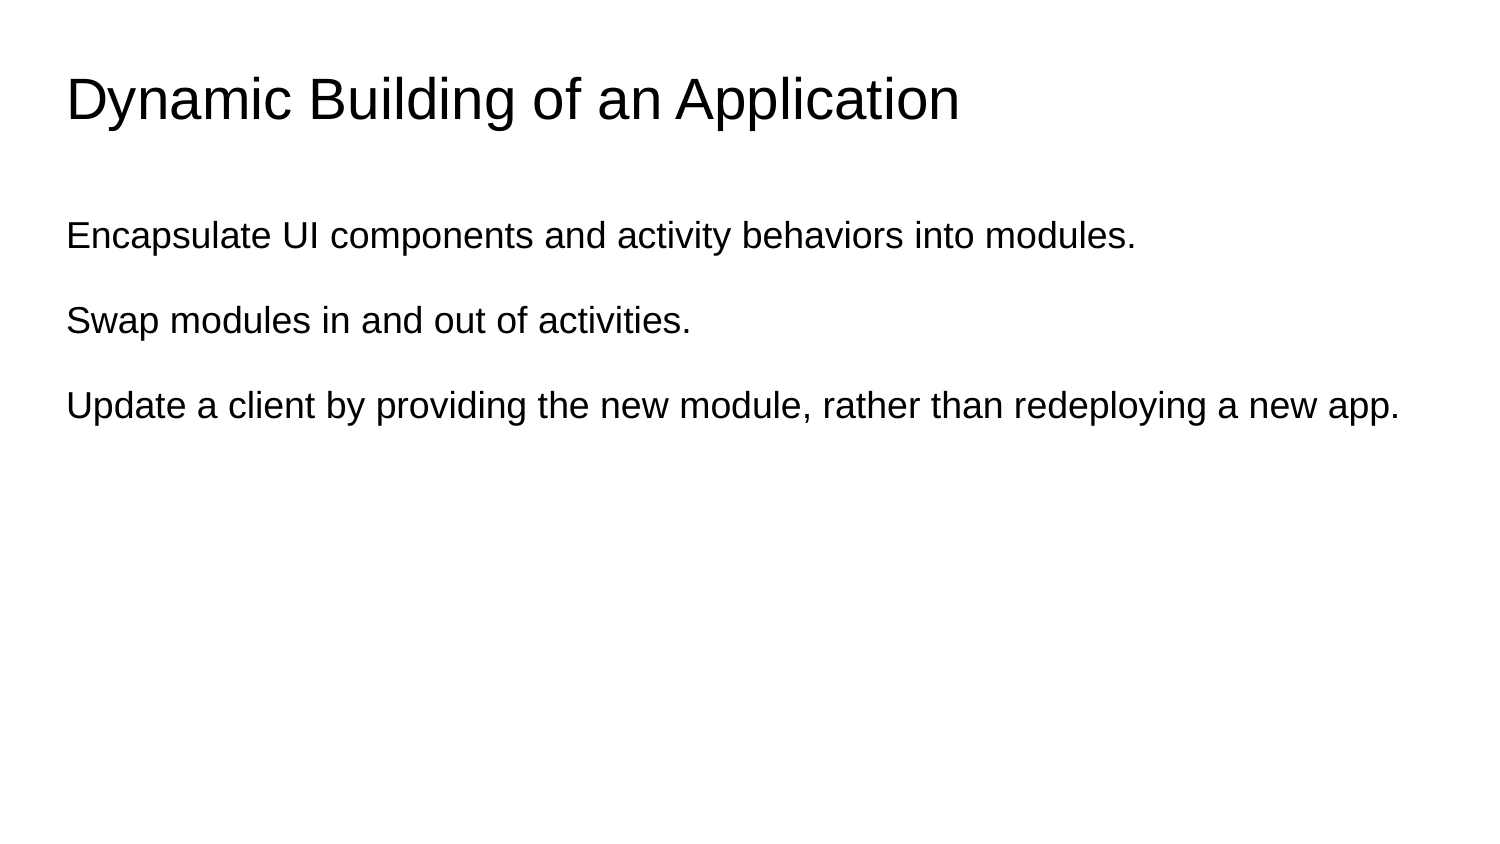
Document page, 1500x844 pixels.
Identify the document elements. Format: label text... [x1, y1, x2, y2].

title Dynamic Building of an Application [51, 46, 1449, 140]
list Encapsulate UI components and activity behaviors into modules. Swap modules in and out of activities. Update a client by providing the new module, rather than redeploying a new app. [51, 189, 1449, 750]
